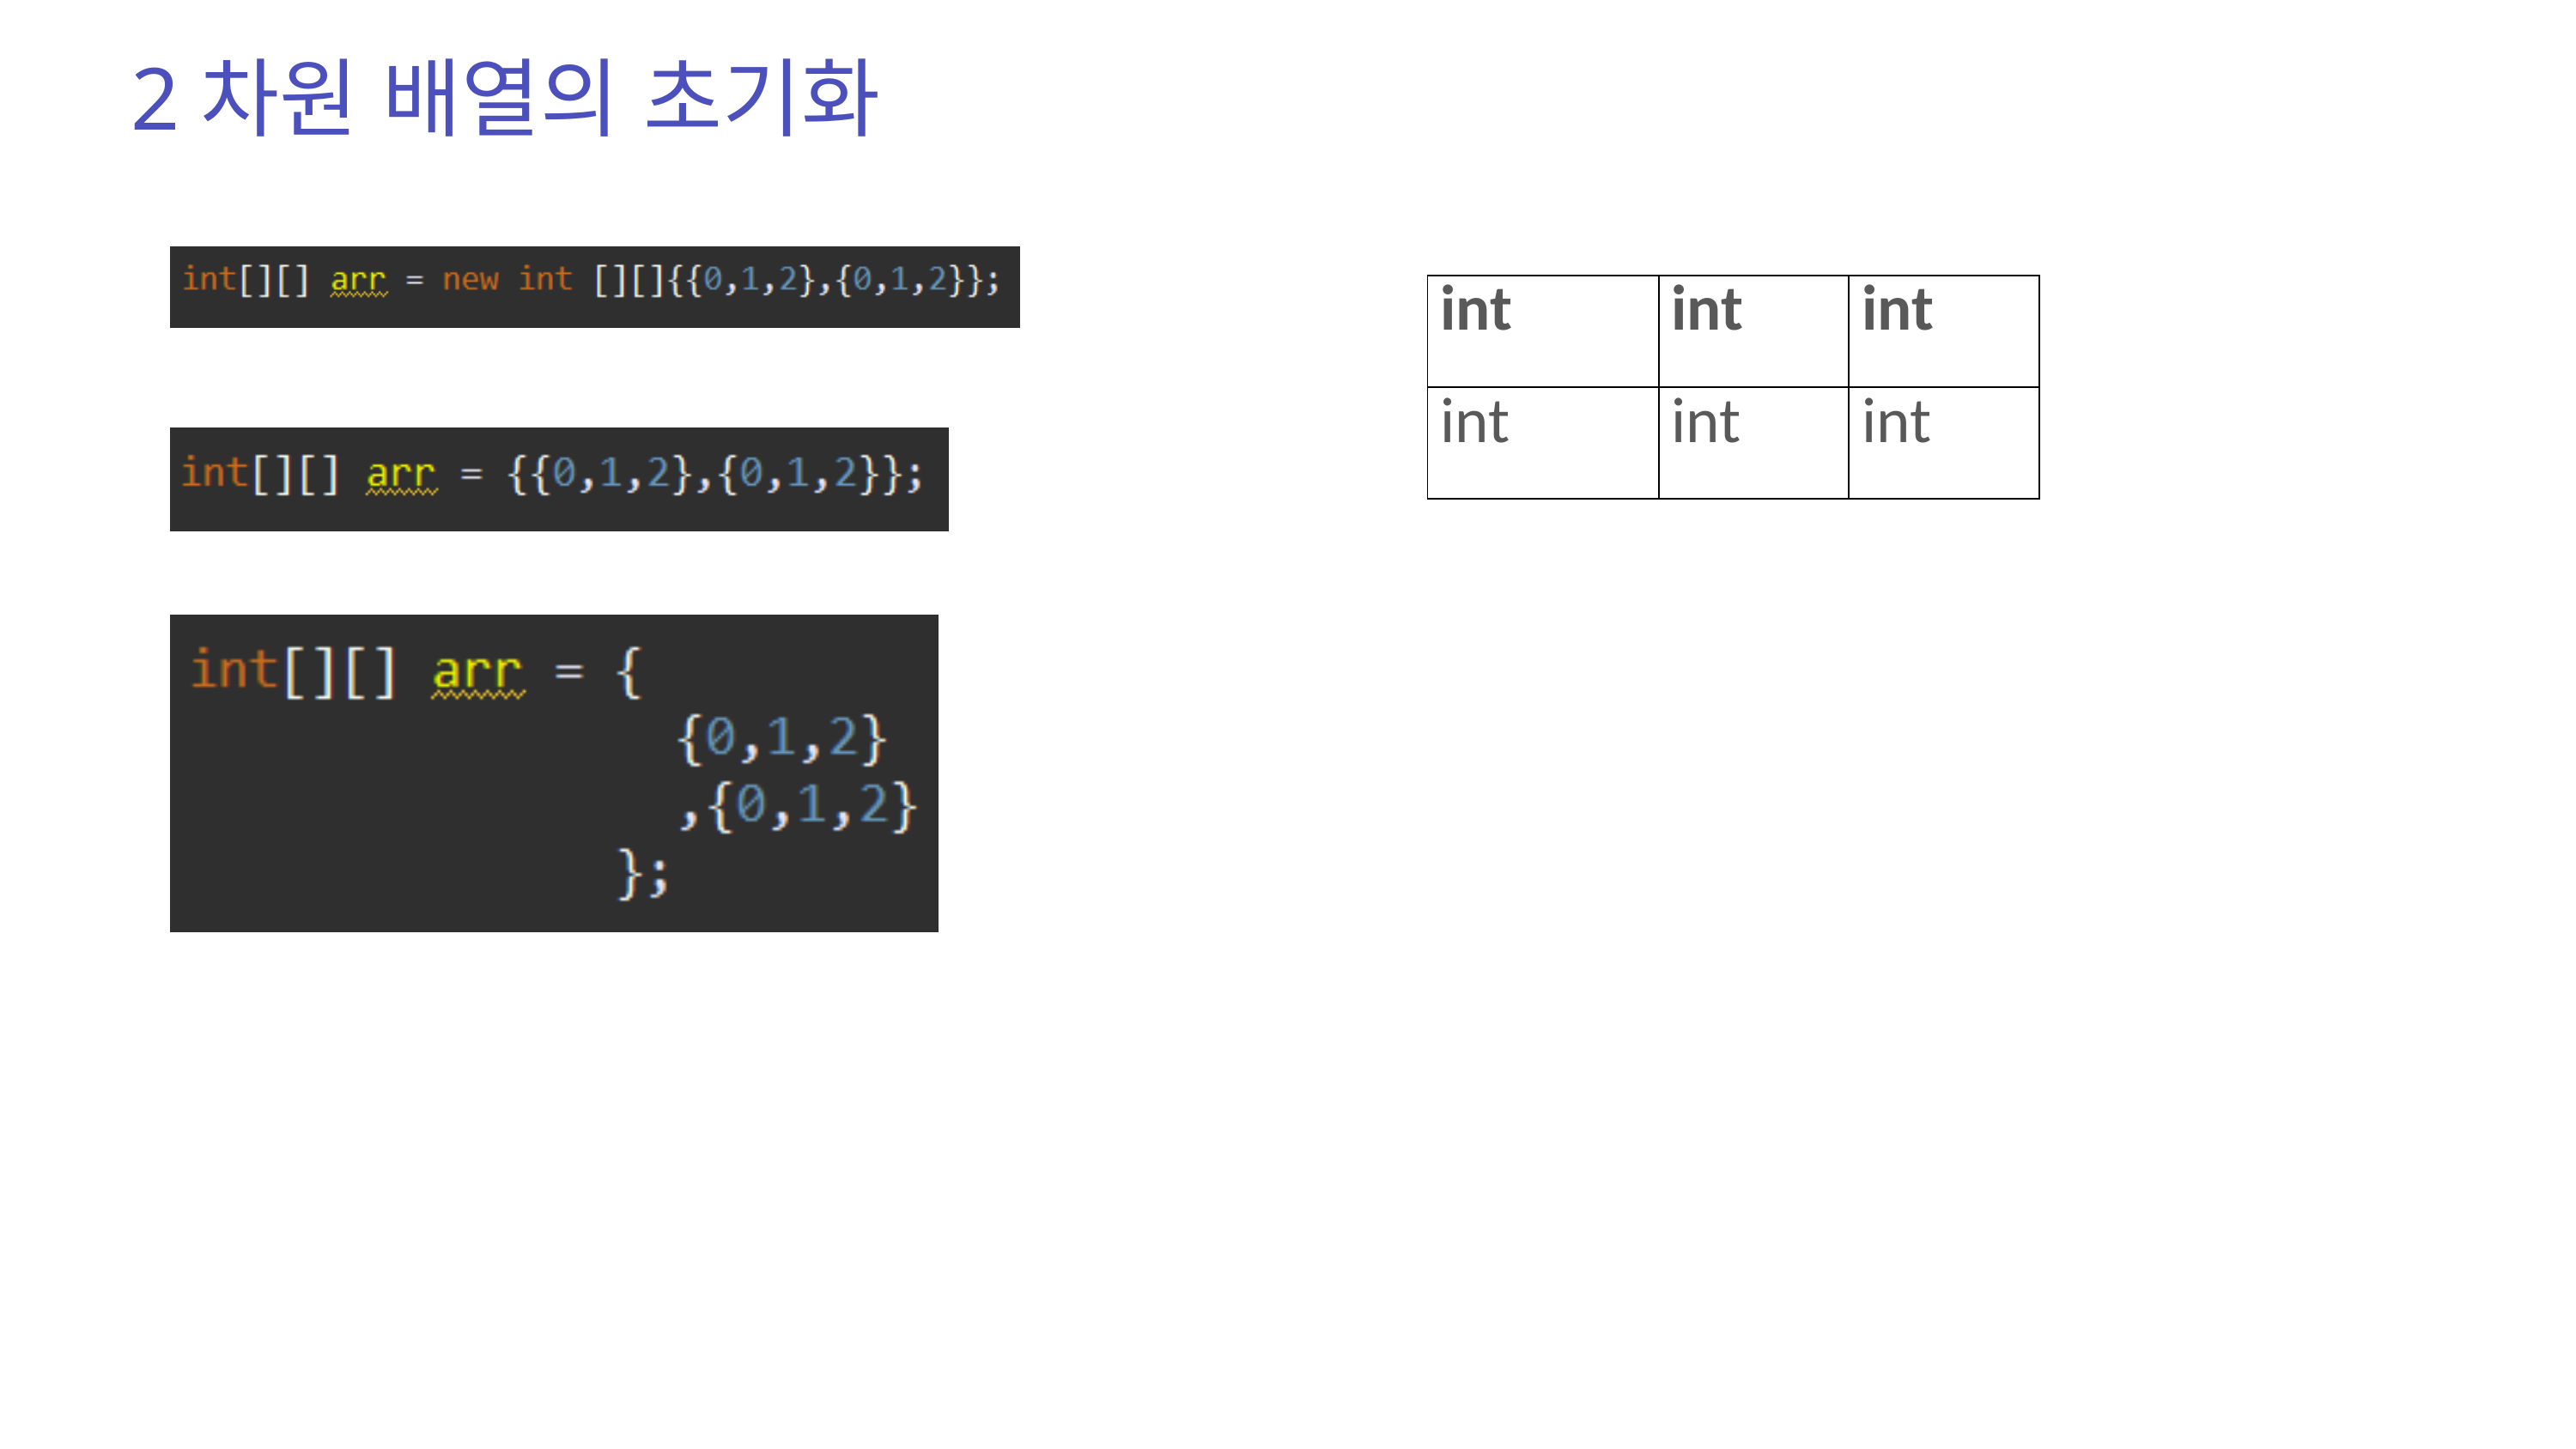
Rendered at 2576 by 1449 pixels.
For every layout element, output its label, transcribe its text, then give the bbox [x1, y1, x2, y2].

table_cell int [1660, 388, 1848, 498]
text_box 2차원 배열의 초기화 [118, 37, 934, 154]
table_header int [1428, 276, 1658, 386]
picture [169, 427, 950, 531]
table_header int [1850, 276, 2038, 386]
picture [169, 246, 1020, 328]
table_cell int [1428, 388, 1658, 498]
table_header int [1660, 276, 1848, 386]
table_cell int [1850, 388, 2038, 498]
picture [169, 615, 939, 932]
